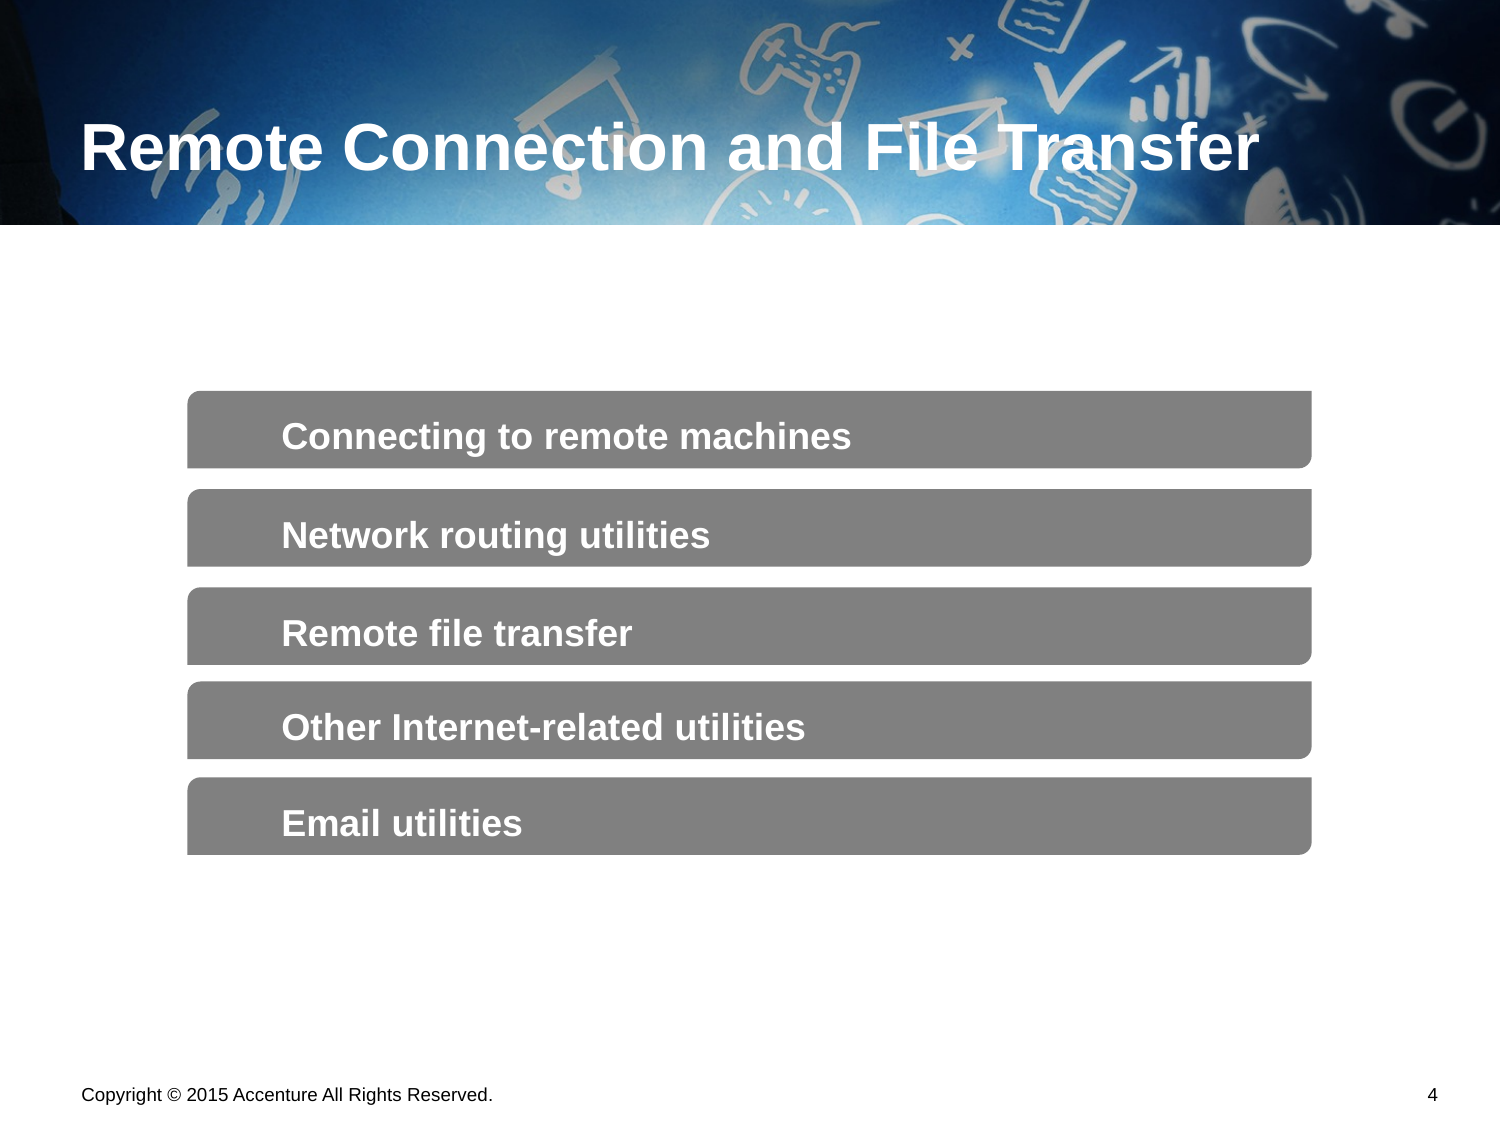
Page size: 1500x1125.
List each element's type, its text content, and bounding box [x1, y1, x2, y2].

title Remote Connection and File Transfer [64, 20, 1441, 194]
picture [0, 0, 1500, 225]
text_box Network routing utilities [187, 489, 1312, 567]
text_box Other Internet-related utilities [187, 681, 1312, 760]
text_box Connecting to remote machines [187, 390, 1312, 469]
footer Copyright © 2015 Accenture All Rights Reserved. [65, 1036, 804, 1113]
text_box Email utilities [187, 777, 1312, 855]
text_box Remote file transfer [187, 587, 1312, 665]
slide_number 3 [1174, 1067, 1454, 1114]
